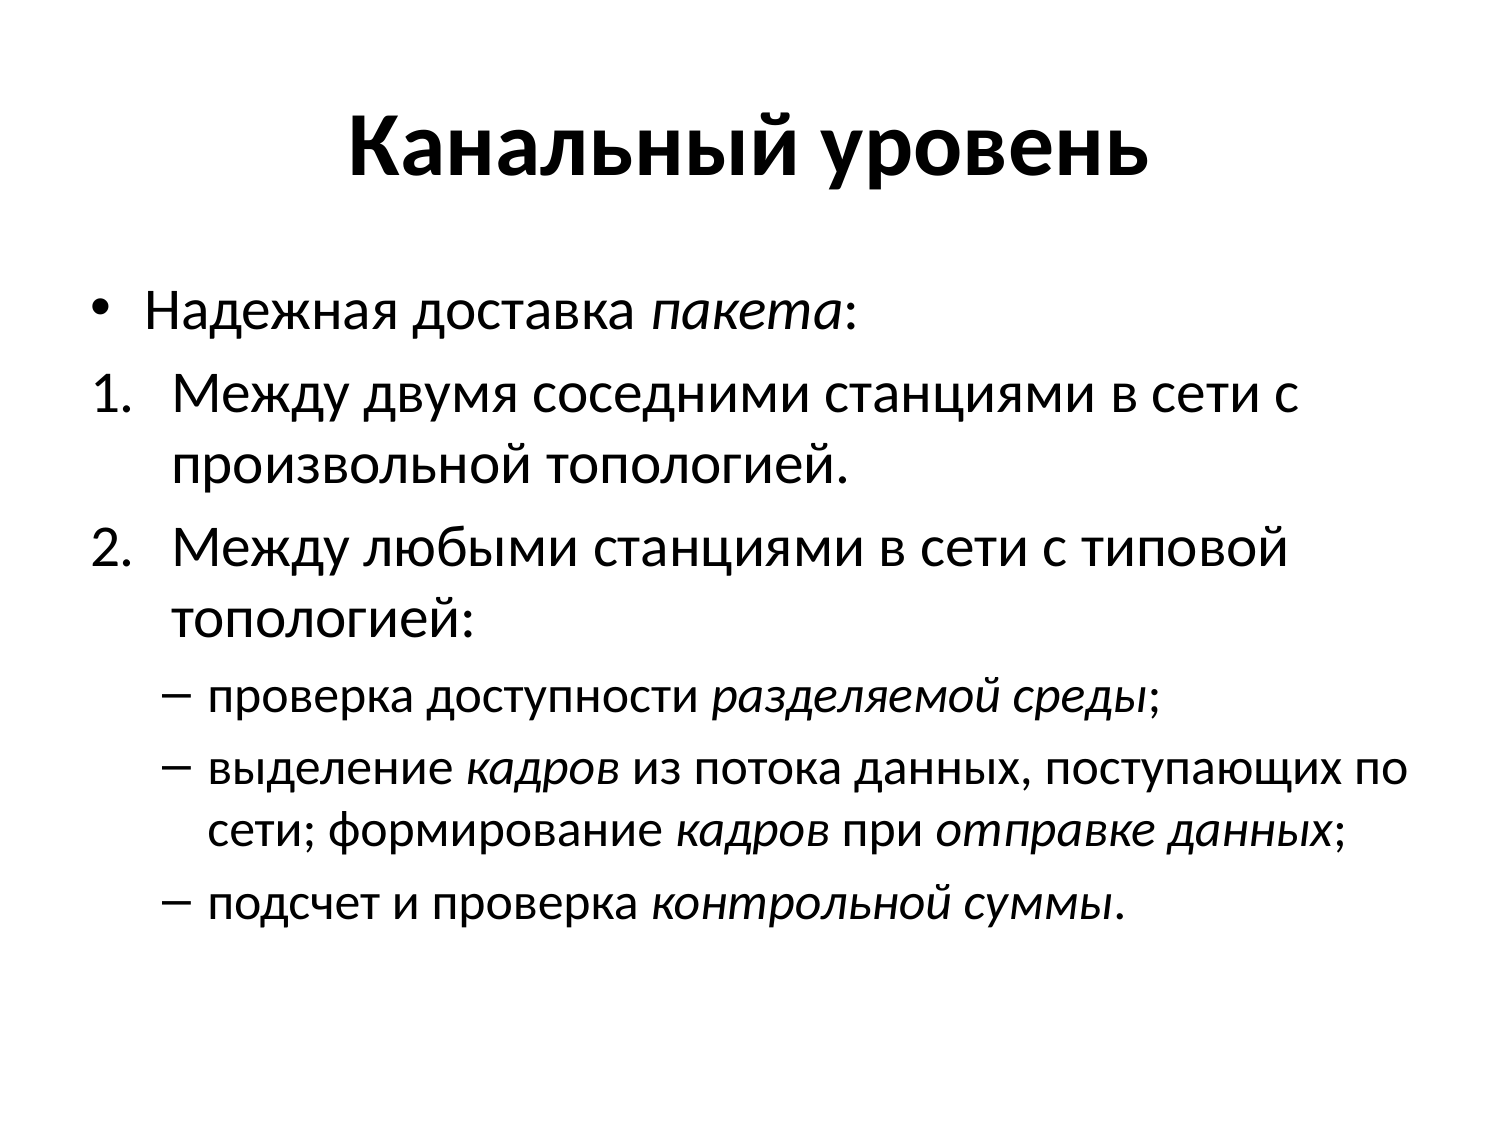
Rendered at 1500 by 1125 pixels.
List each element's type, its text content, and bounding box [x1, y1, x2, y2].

list Надежная доставка пакета: Между двумя соседними станциями в сети с произвольной топологией. Между любыми станциями в сети с типовой топологией: проверка доступности разделяемой среды; выделение кадров из потока данных, поступающих по сети; формирование кадров при отправке данных; подсчет и проверка контрольной суммы. [75, 262, 1425, 1005]
title Канальный уровень [75, 45, 1425, 233]
